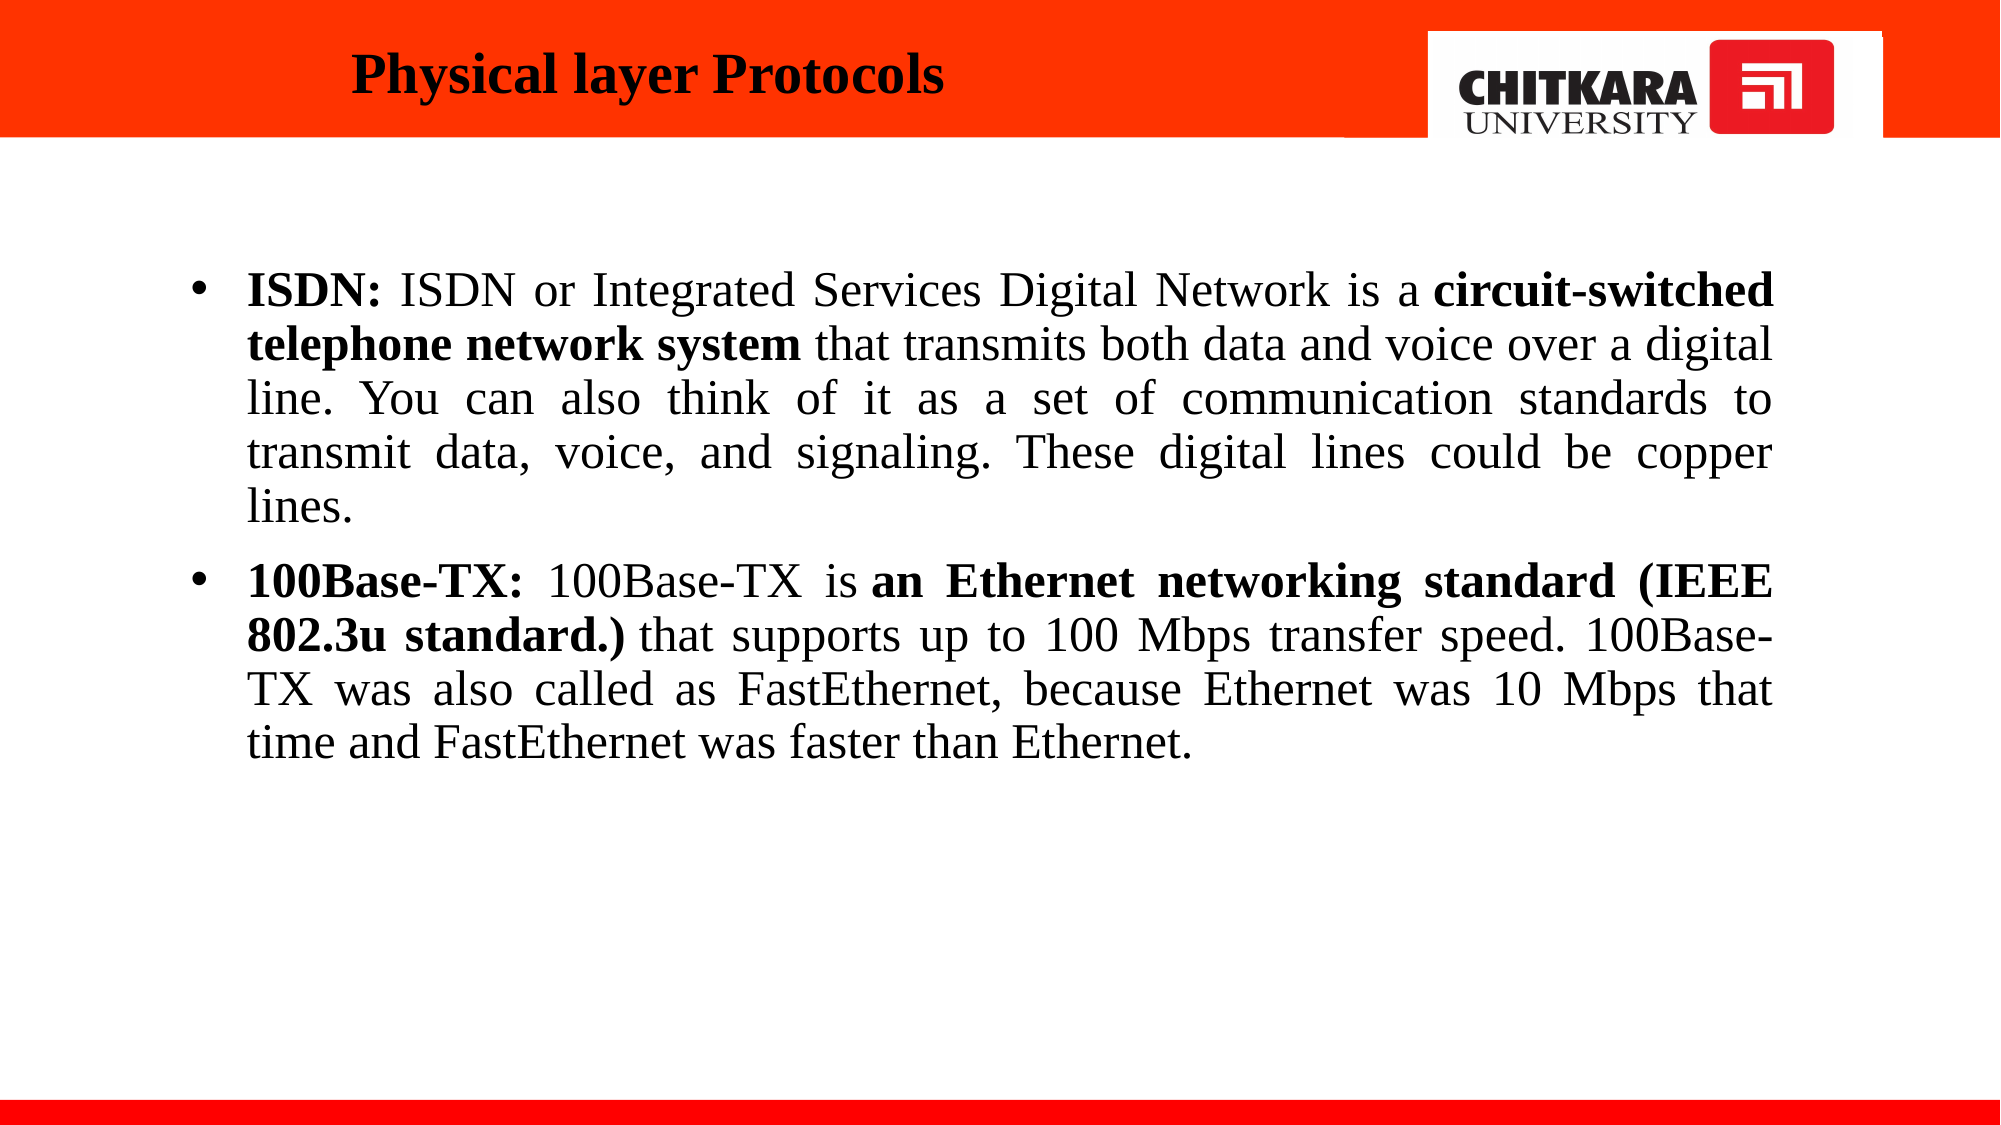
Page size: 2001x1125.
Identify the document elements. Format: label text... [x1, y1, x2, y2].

title Physical layer Protocols [249, 0, 1150, 150]
picture [1433, 37, 1854, 138]
list ISDN: ISDN or Integrated Services Digital Network is a circuit-switched telephone network system that transmits both data and voice over a digital line. You can also think of it as a set of communication standards to transmit data, voice, and signaling. These digital lines could be copper lines. 100Base-TX: 100Base-TX is an Ethernet networking standard (IEEE 802.3u standard.) that supports up to 100 Mbps transfer speed. 100Base-TX was also called as FastEthernet, because Ethernet was 10 Mbps that time and FastEthernet was faster than Ethernet. [171, 263, 1775, 916]
